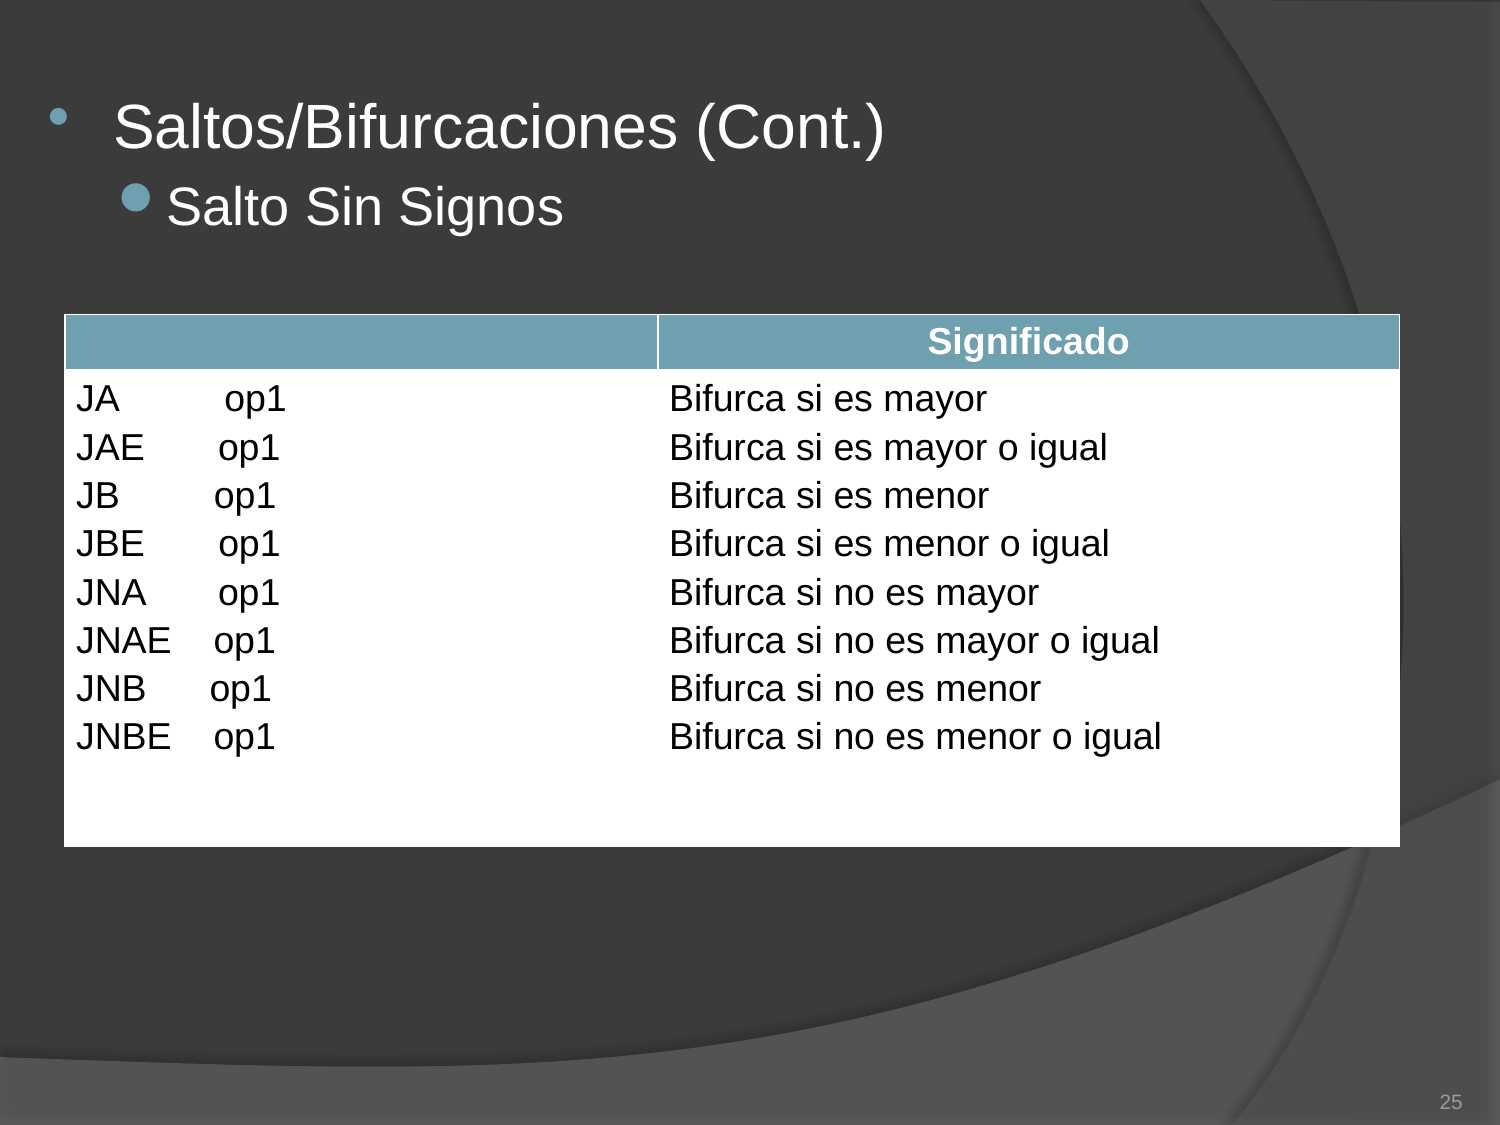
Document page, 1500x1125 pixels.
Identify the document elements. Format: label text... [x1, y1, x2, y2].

table_cell JA op1 JAE op1 JB op1 JBE op1 JNA op1 JNAE op1 JNB op1 JNBE op1 [66, 374, 657, 845]
table_cell Bifurca si es mayor Bifurca si es mayor o igual Bifurca si es menor Bifurca si es menor o igual Bifurca si no es mayor Bifurca si no es mayor o igual Bifurca si no es menor Bifurca si no es menor o igual [659, 374, 1399, 845]
slide_number 25 [1337, 1053, 1463, 1114]
list Saltos/Bifurcaciones (Cont.) Salto Sin Signos [29, 78, 1471, 1047]
table_header [66, 315, 657, 369]
table_header Significado [659, 315, 1399, 369]
